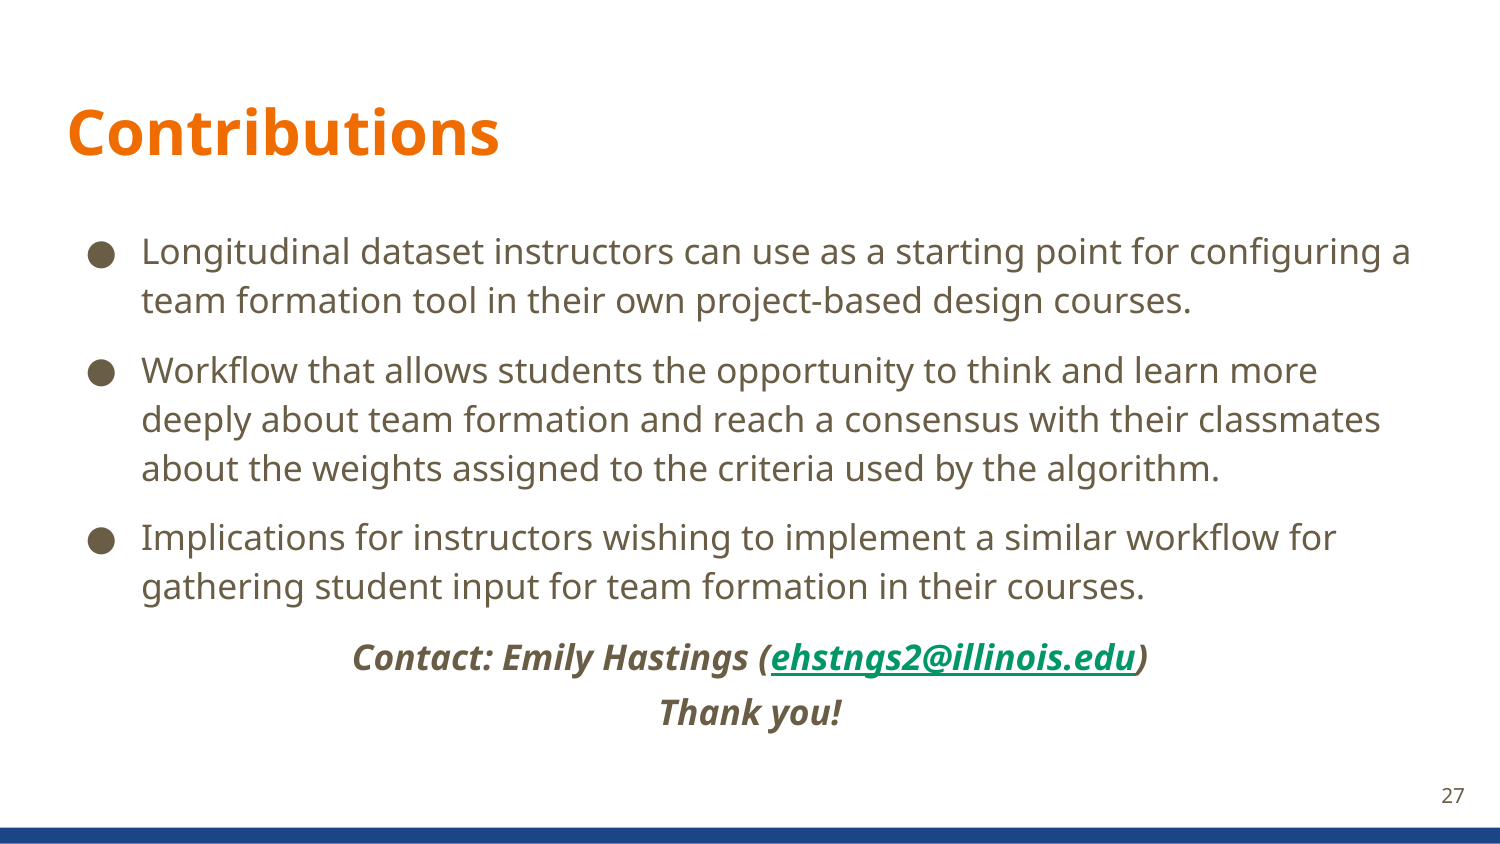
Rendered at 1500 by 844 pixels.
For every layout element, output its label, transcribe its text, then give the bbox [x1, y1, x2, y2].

list Longitudinal dataset instructors can use as a starting point for configuring a team formation tool in their own project-based design courses. Workflow that allows students the opportunity to think and learn more deeply about team formation and reach a consensus with their classmates about the weights assigned to the criteria used by the algorithm. Implications for instructors wishing to implement a similar workflow for gathering student input for team formation in their courses. Contact: Emily Hastings (ehstngs2@illinois.edu) Thank you! [51, 207, 1449, 795]
title Contributions [51, 72, 1449, 189]
slide_number ‹#› [1389, 764, 1480, 830]
